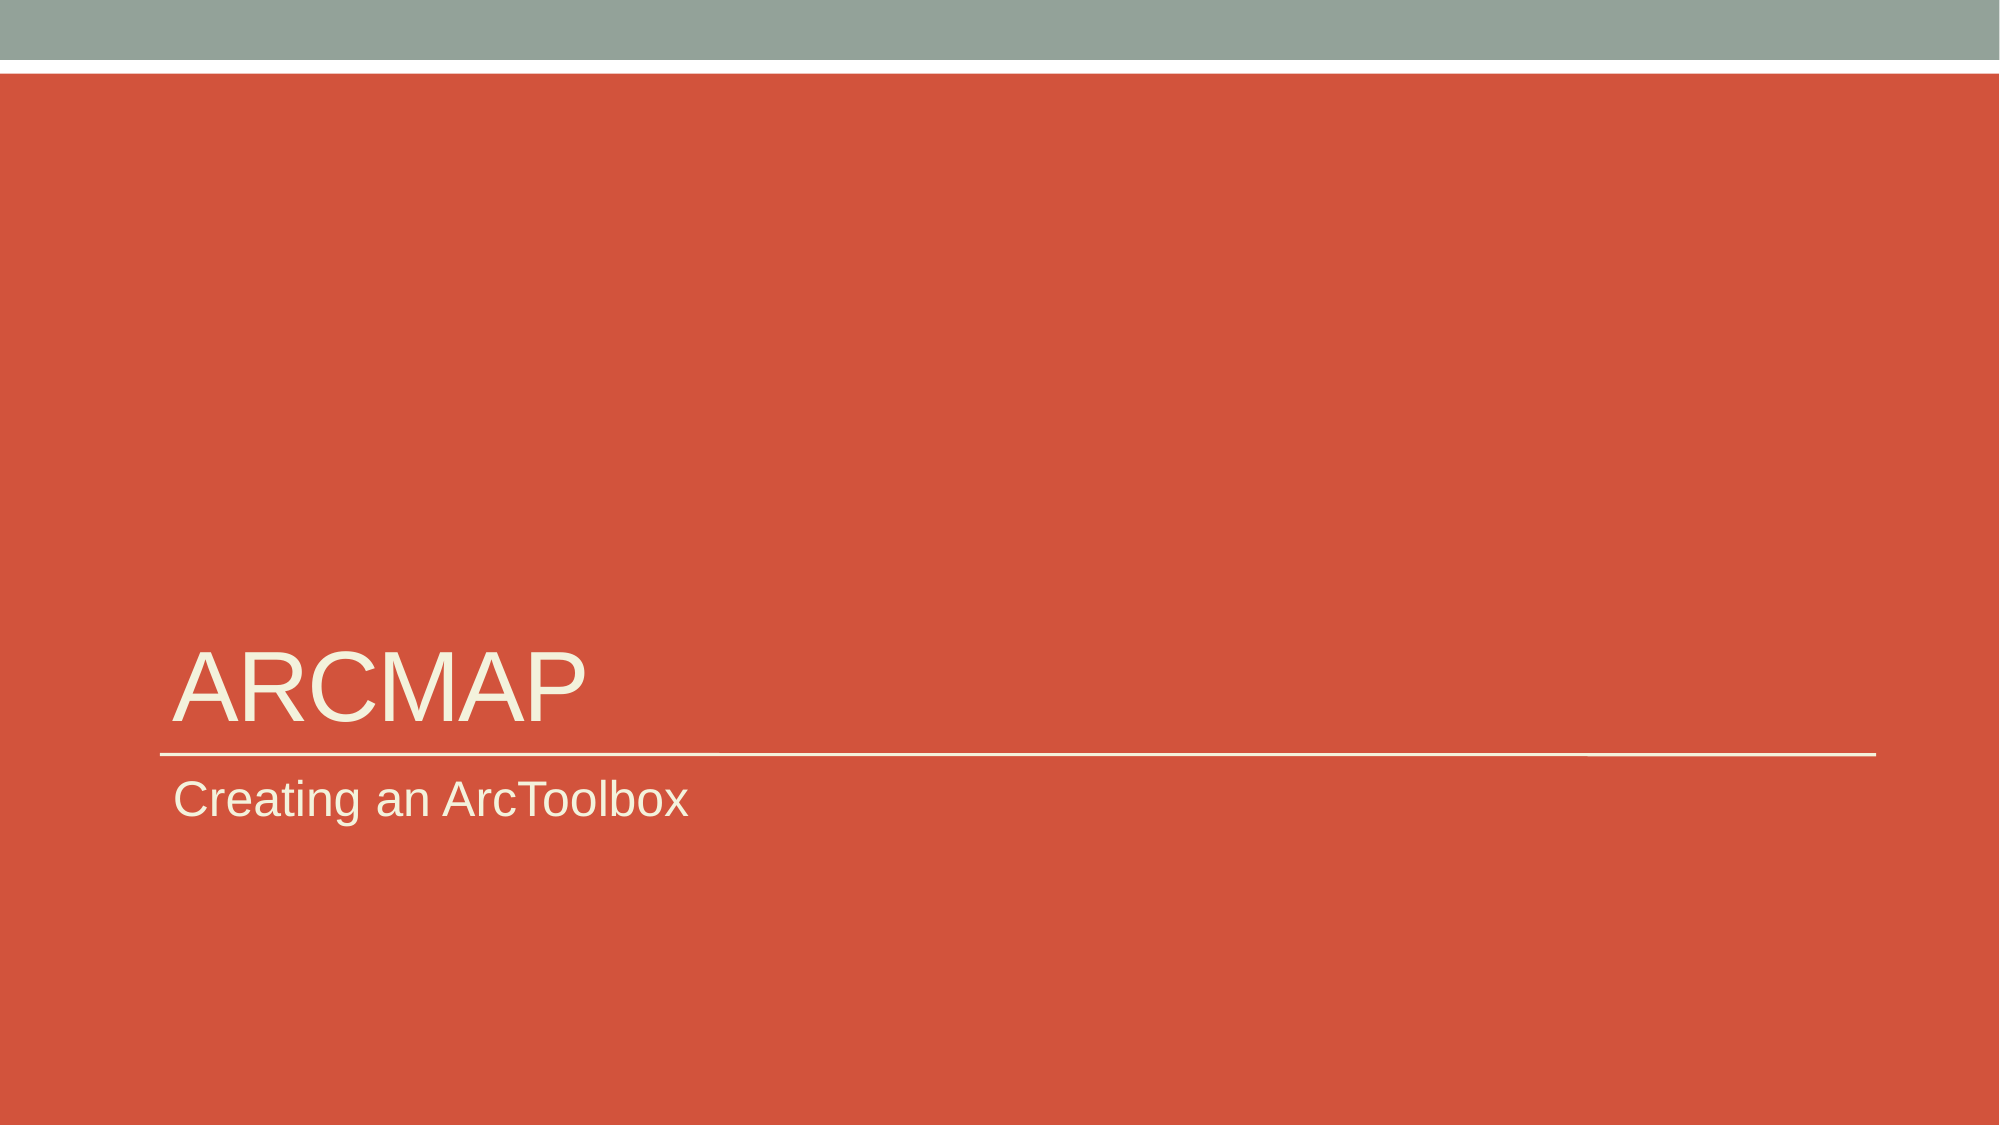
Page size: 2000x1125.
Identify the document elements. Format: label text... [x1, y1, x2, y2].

title ArcMAP [157, 387, 1858, 749]
list Creating an ArcToolbox [157, 758, 1858, 1006]
